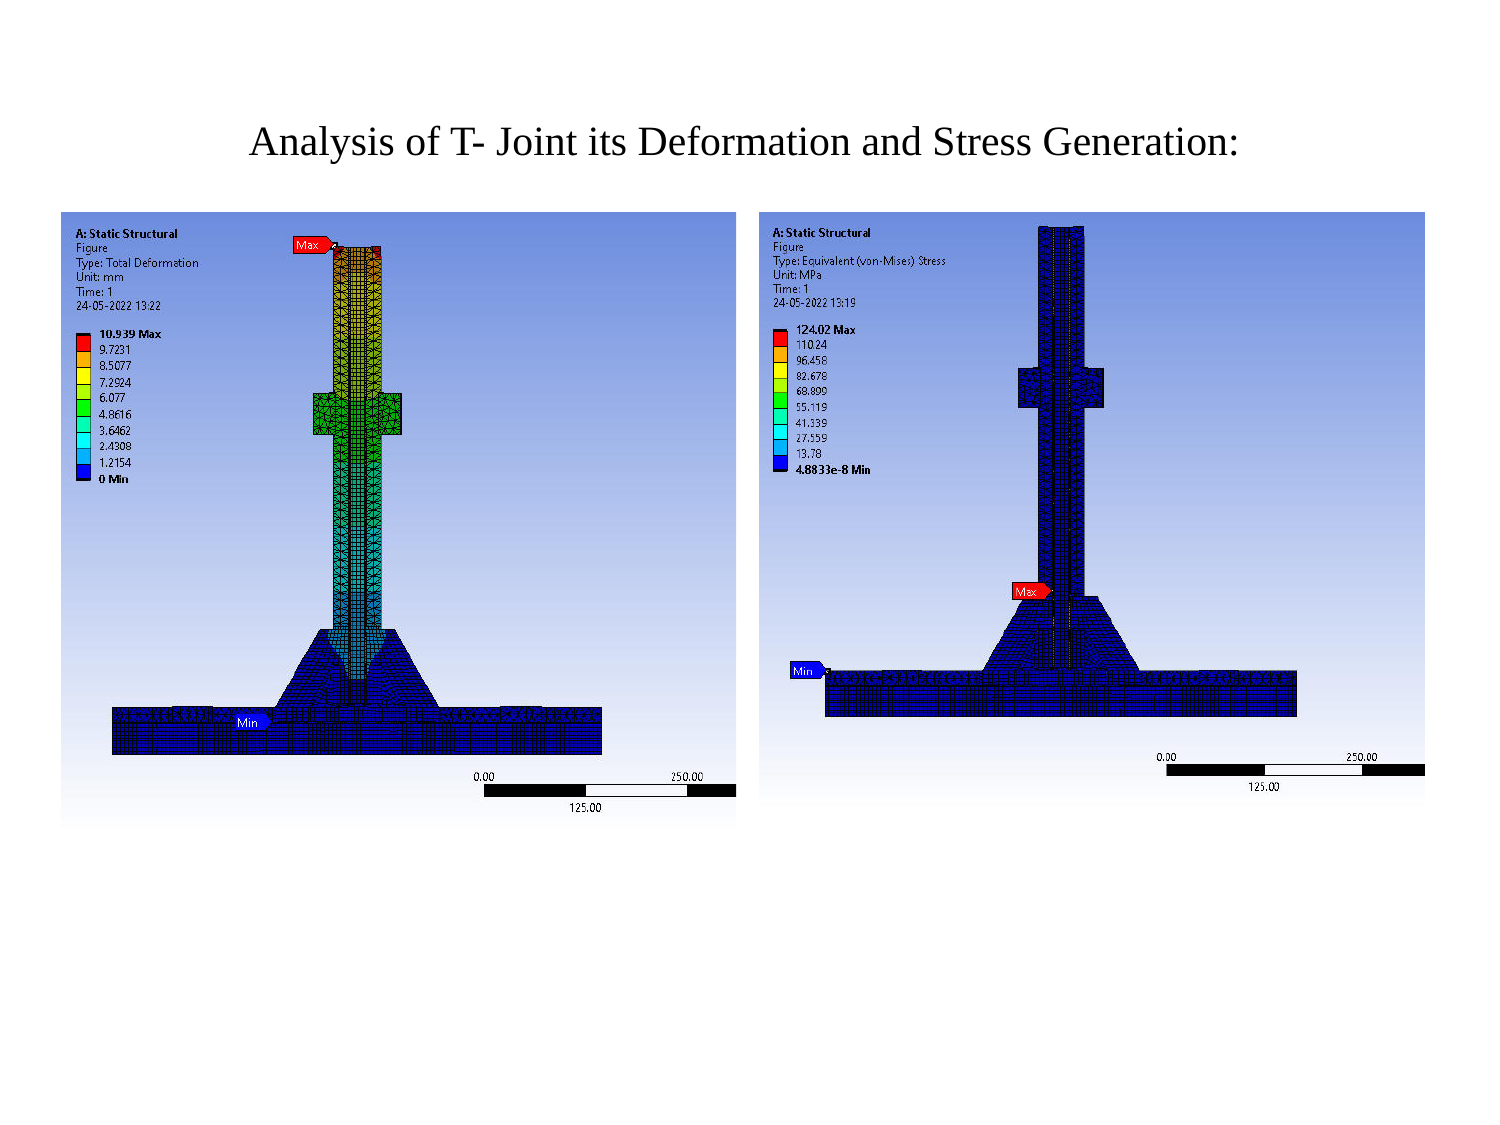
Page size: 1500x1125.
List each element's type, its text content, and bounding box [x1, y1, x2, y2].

title Analysis of T- Joint its Deformation and Stress Generation: [75, 45, 1425, 233]
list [758, 212, 1426, 810]
picture [60, 212, 737, 833]
